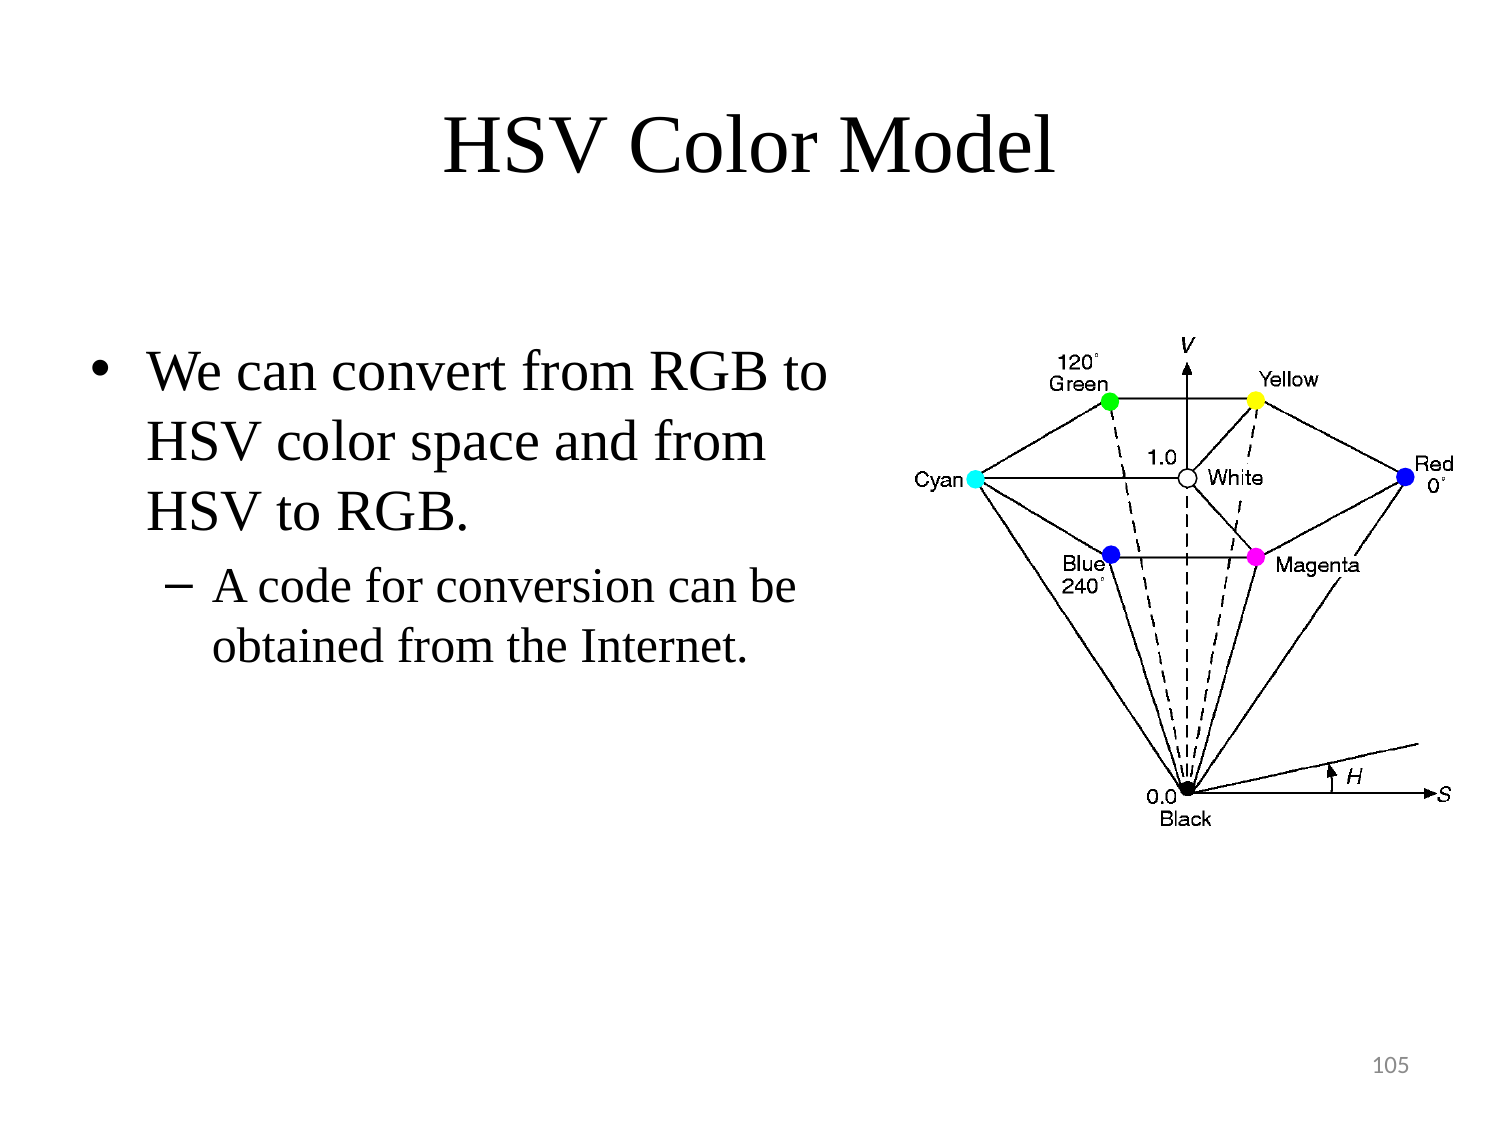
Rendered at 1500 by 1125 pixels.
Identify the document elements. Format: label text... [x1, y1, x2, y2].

title HSV Color Model [75, 45, 1425, 233]
list We can convert from RGB to HSV color space and from HSV to RGB. A code for conversion can be obtained from the Internet. [75, 324, 904, 1094]
slide_number 105 [1074, 1024, 1425, 1103]
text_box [915, 337, 1454, 826]
